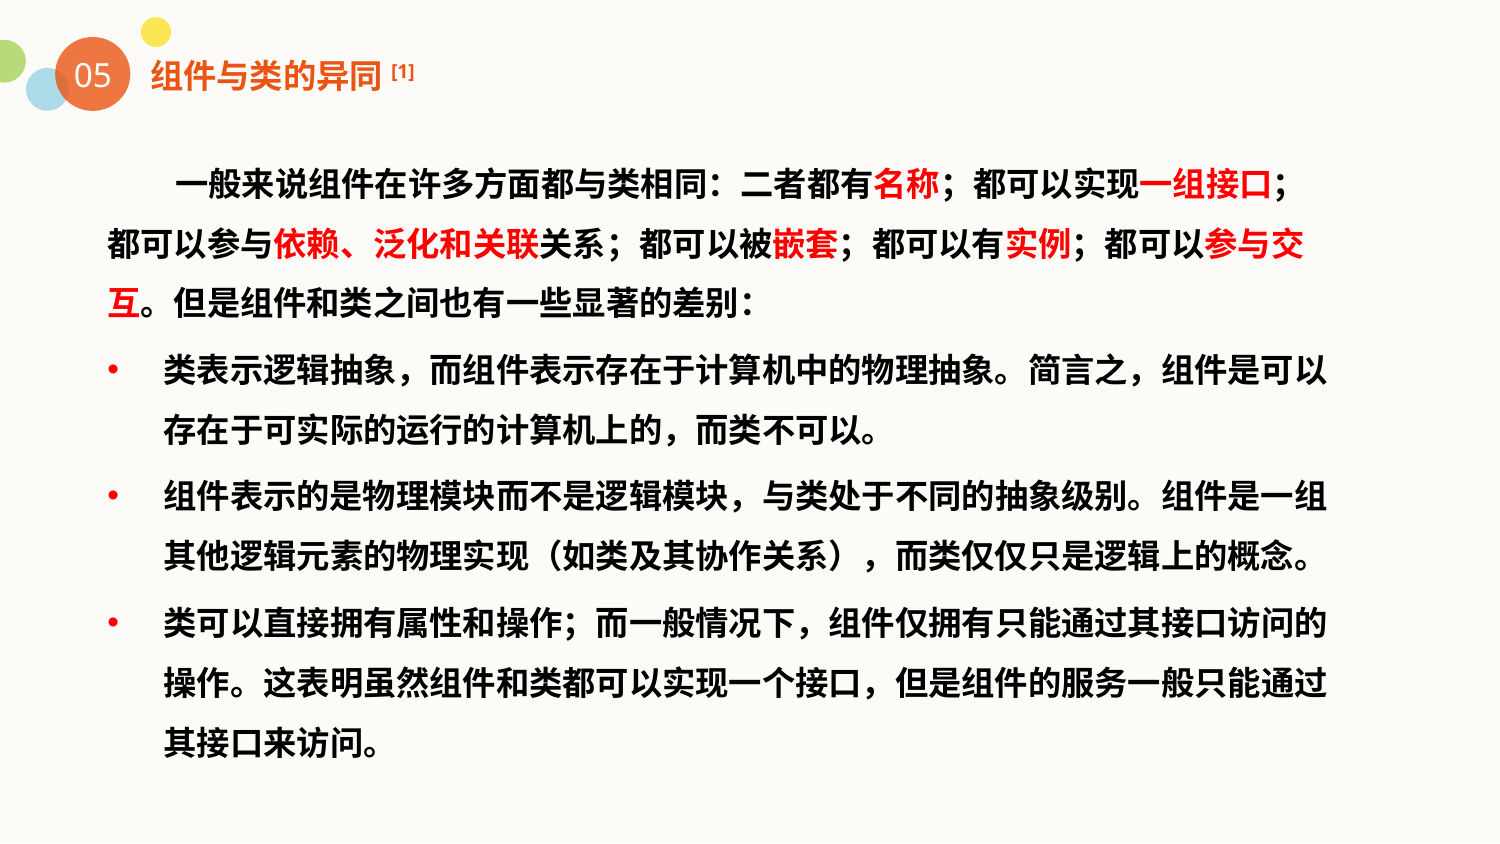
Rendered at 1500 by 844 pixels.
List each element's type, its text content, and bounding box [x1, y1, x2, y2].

text_box [25, 67, 66, 111]
text_box 组件与类的异同[1] [150, 55, 455, 96]
text_box 05 [65, 53, 121, 94]
text_box [140, 17, 172, 48]
text_box [0, 39, 26, 83]
text_box 一般来说组件在许多方面都与类相同：二者都有名称；都可以实现一组接口；都可以参与依赖、泛化和关联关系；都可以被嵌套；都可以有实例；都可以参与交互。但是组件和类之间也有一些显著的差别： 类表示逻辑抽象，而组件表示存在于计算机中的物理抽象。简言之，组件是可以存在于可实际的运行的计算机上的，而类不可以。 组件表示的是物理模块而不是逻辑模块，与类处于不同的抽象级别。组件是一组其他逻辑元素的物理实现（如类及其协作关系），而类仅仅只是逻辑上的概念。 类可以直接拥有属性和操作；而一般情况下，组件仅拥有只能通过其接口访问的操作。这表明虽然组件和类都可以实现一个接口，但是组件的服务一般只能通过其接口来访问。 [92, 135, 1349, 844]
text_box [55, 36, 131, 111]
